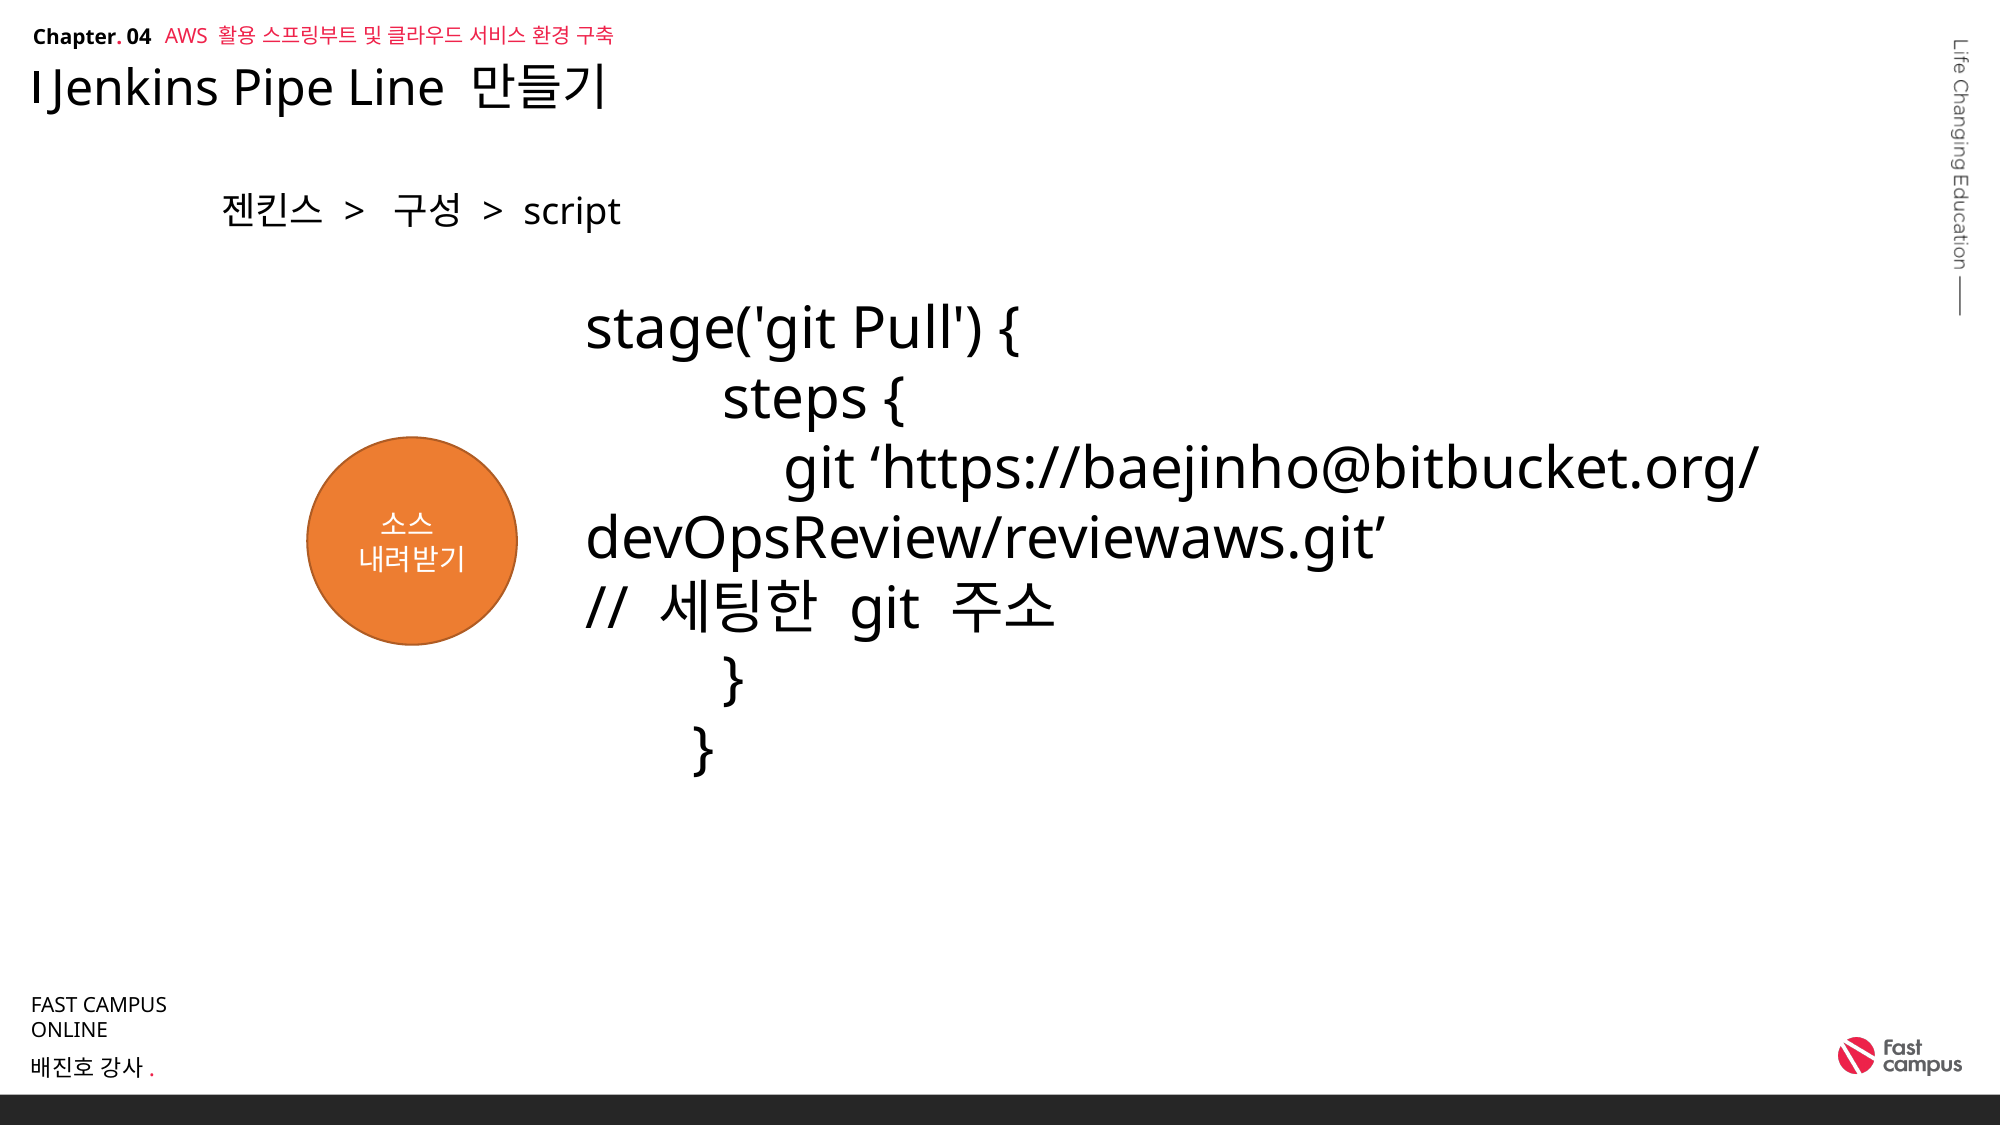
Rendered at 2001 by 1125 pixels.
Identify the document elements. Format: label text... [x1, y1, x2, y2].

text_box 소스 내려받기 [306, 436, 518, 646]
title Jenkins Pipe Line 만들기 [36, 54, 1830, 111]
picture [1838, 1037, 1962, 1076]
text_box stage('git Pull') { steps { git ‘https://baejinho@bitbucket.org/devOpsReview/reviewaws.git’ // 세팅한 git 주소 } } [570, 238, 1830, 833]
picture [1942, 23, 1981, 316]
list 04 [111, 18, 150, 54]
text_box 젠킨스 > 구성 > script [206, 180, 636, 240]
list AWS 활용 스프링부트 및 클라우드 서비스 환경 구축 [150, 18, 674, 54]
